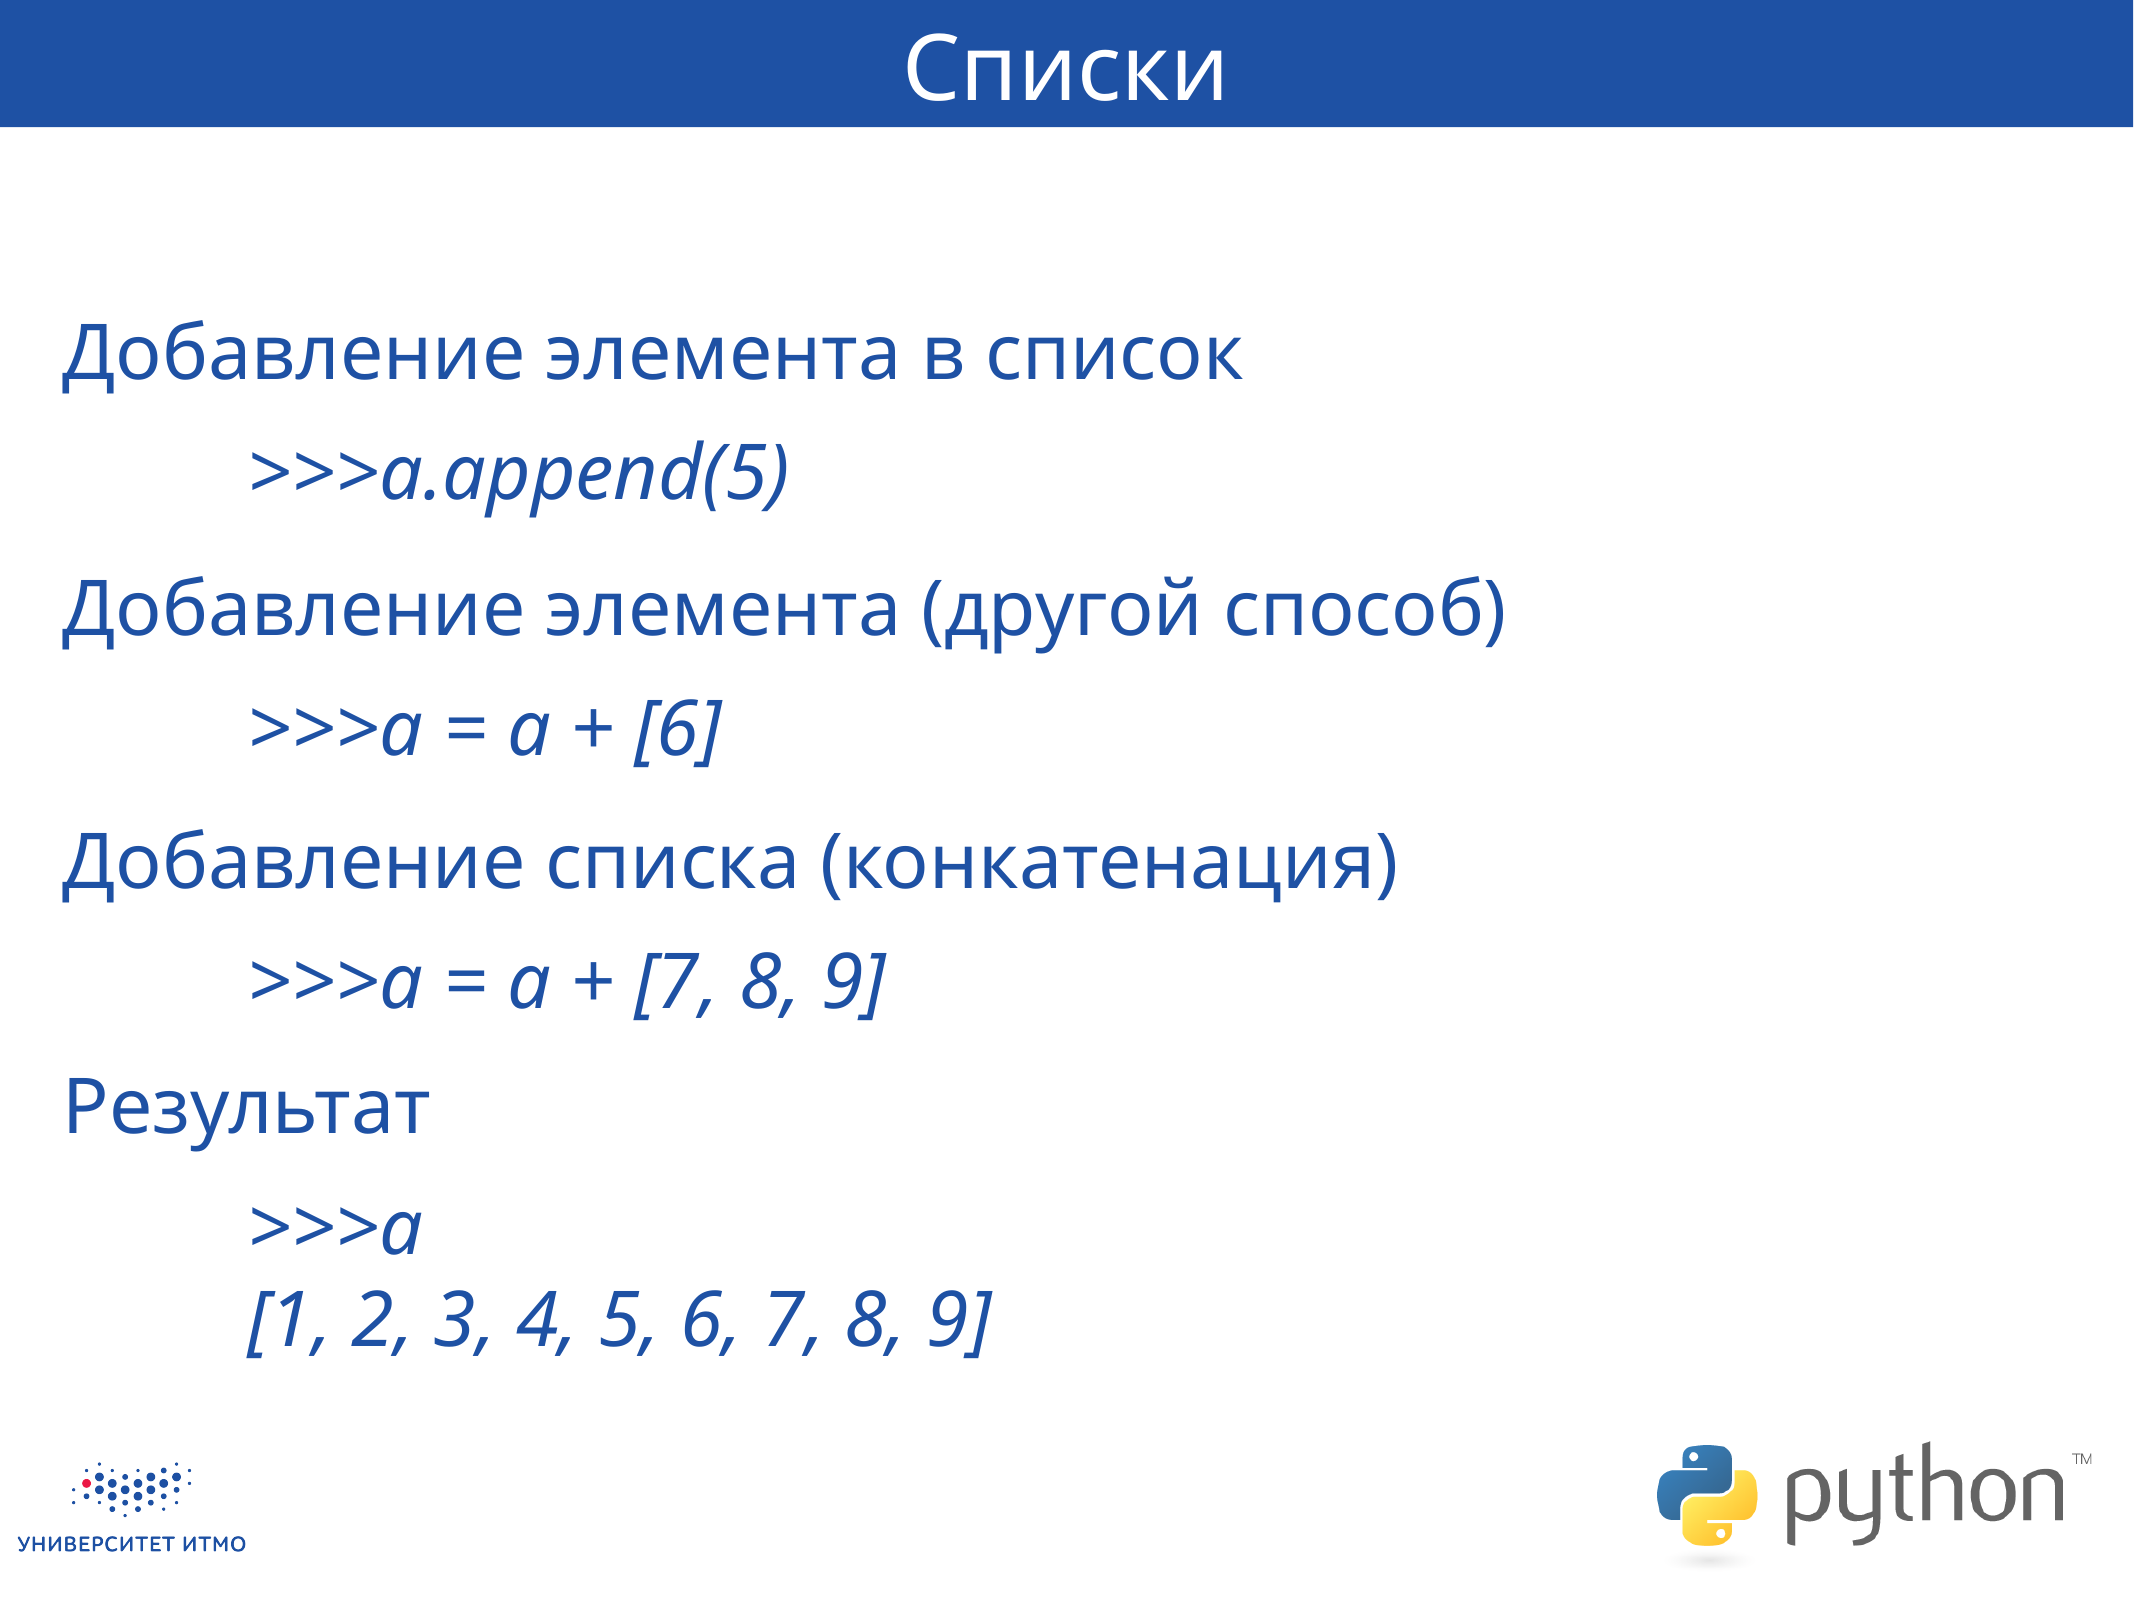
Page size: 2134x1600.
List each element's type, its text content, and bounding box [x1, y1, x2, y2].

picture [0, 1413, 263, 1600]
title Списки [0, 0, 2134, 128]
text_box Результат [54, 1048, 1923, 1176]
text_box >>>a.append(5) [239, 422, 1235, 542]
text_box >>>a [1, 2, 3, 4, 5, 6, 7, 8, 9] [239, 1176, 1454, 1442]
text_box >>>a = a + [6] [239, 677, 1235, 797]
text_box >>>a = a + [7, 8, 9] [239, 930, 1454, 1048]
text_box Добавление элемента в список [54, 293, 1923, 422]
text_box Добавление списка (конкатенация) [54, 802, 1923, 930]
text_box Добавление элемента (другой способ) [54, 549, 1923, 677]
picture [1584, 1414, 2134, 1600]
